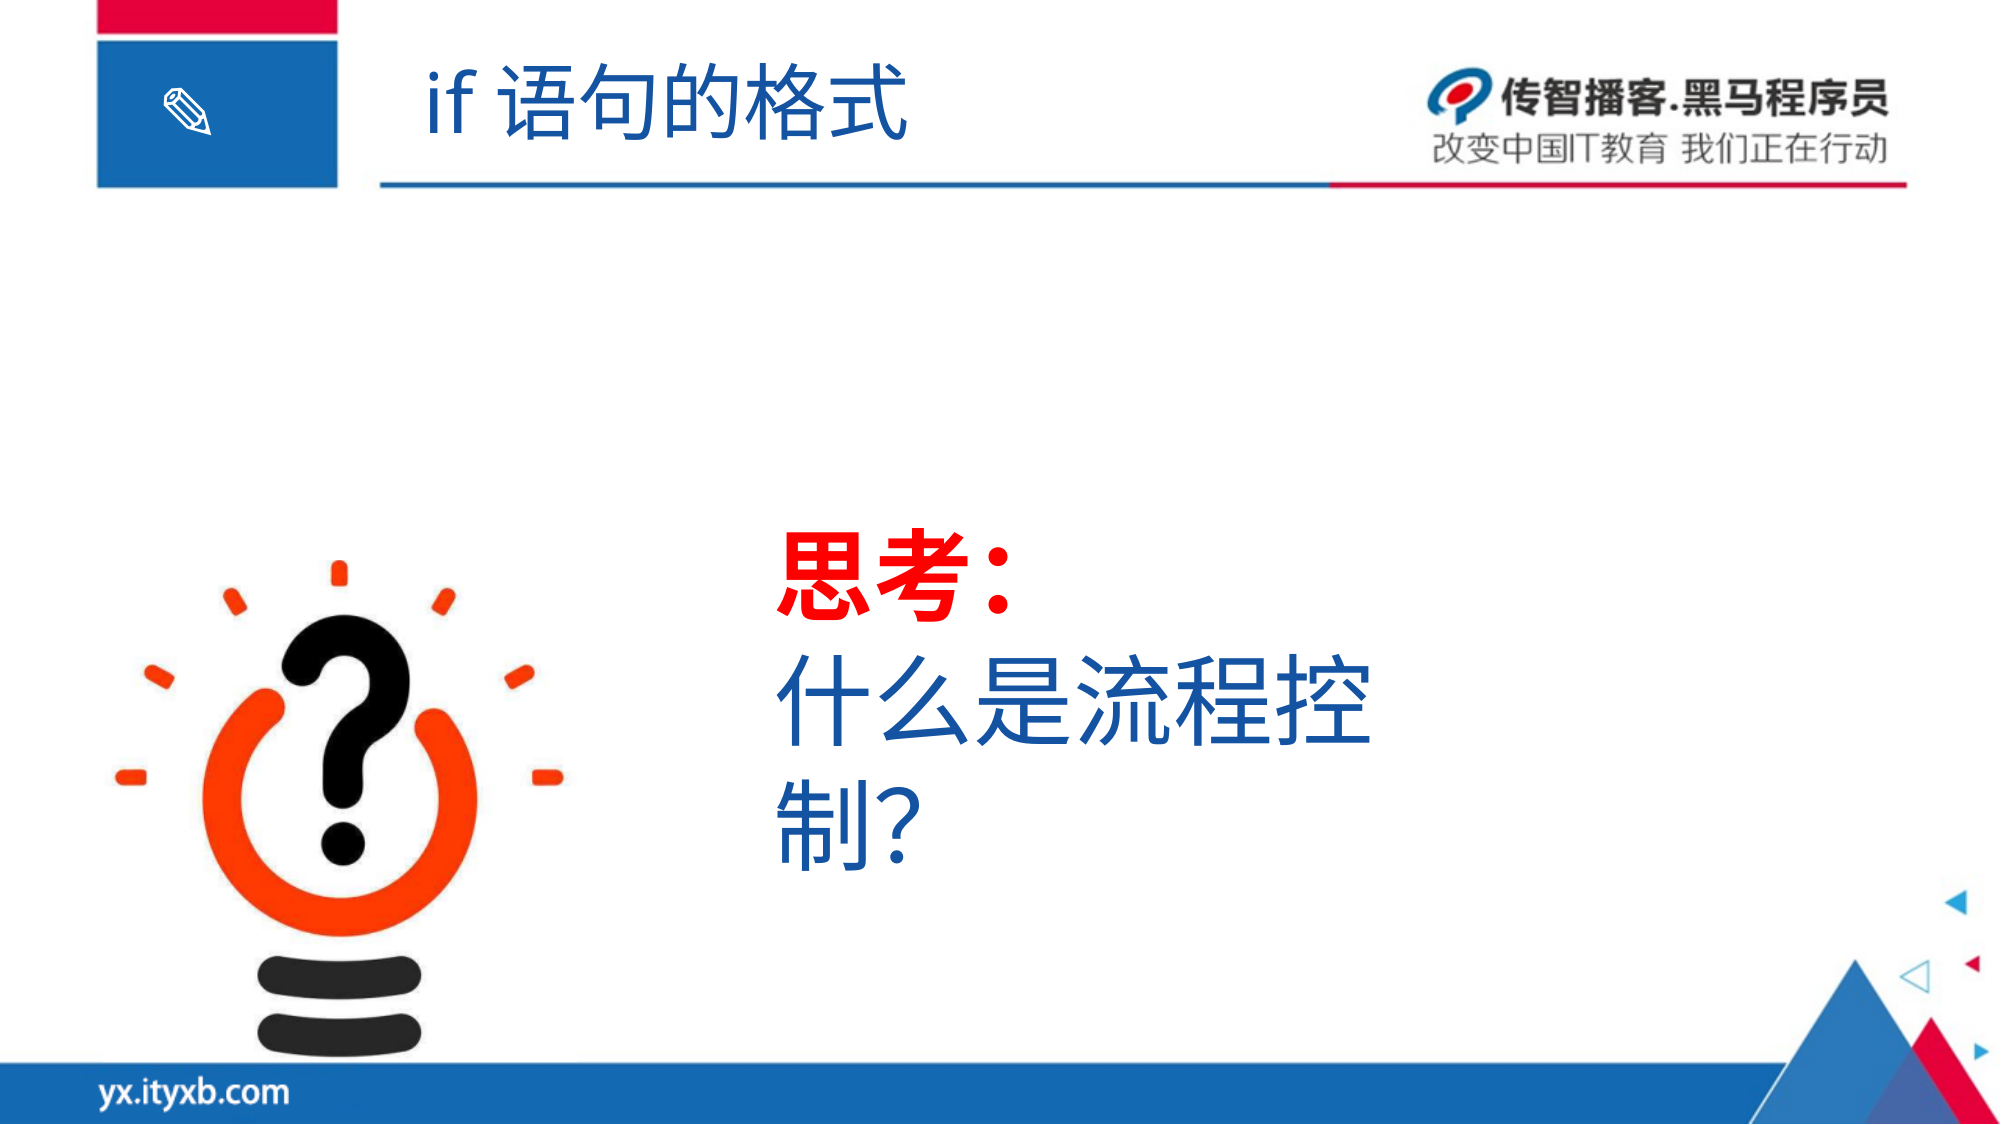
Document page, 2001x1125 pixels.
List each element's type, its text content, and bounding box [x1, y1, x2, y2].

text_box if语句的格式 [409, 43, 1292, 158]
picture [0, 0, 2000, 1124]
text_box 思考： 什么是流程控制？ [758, 445, 1579, 891]
